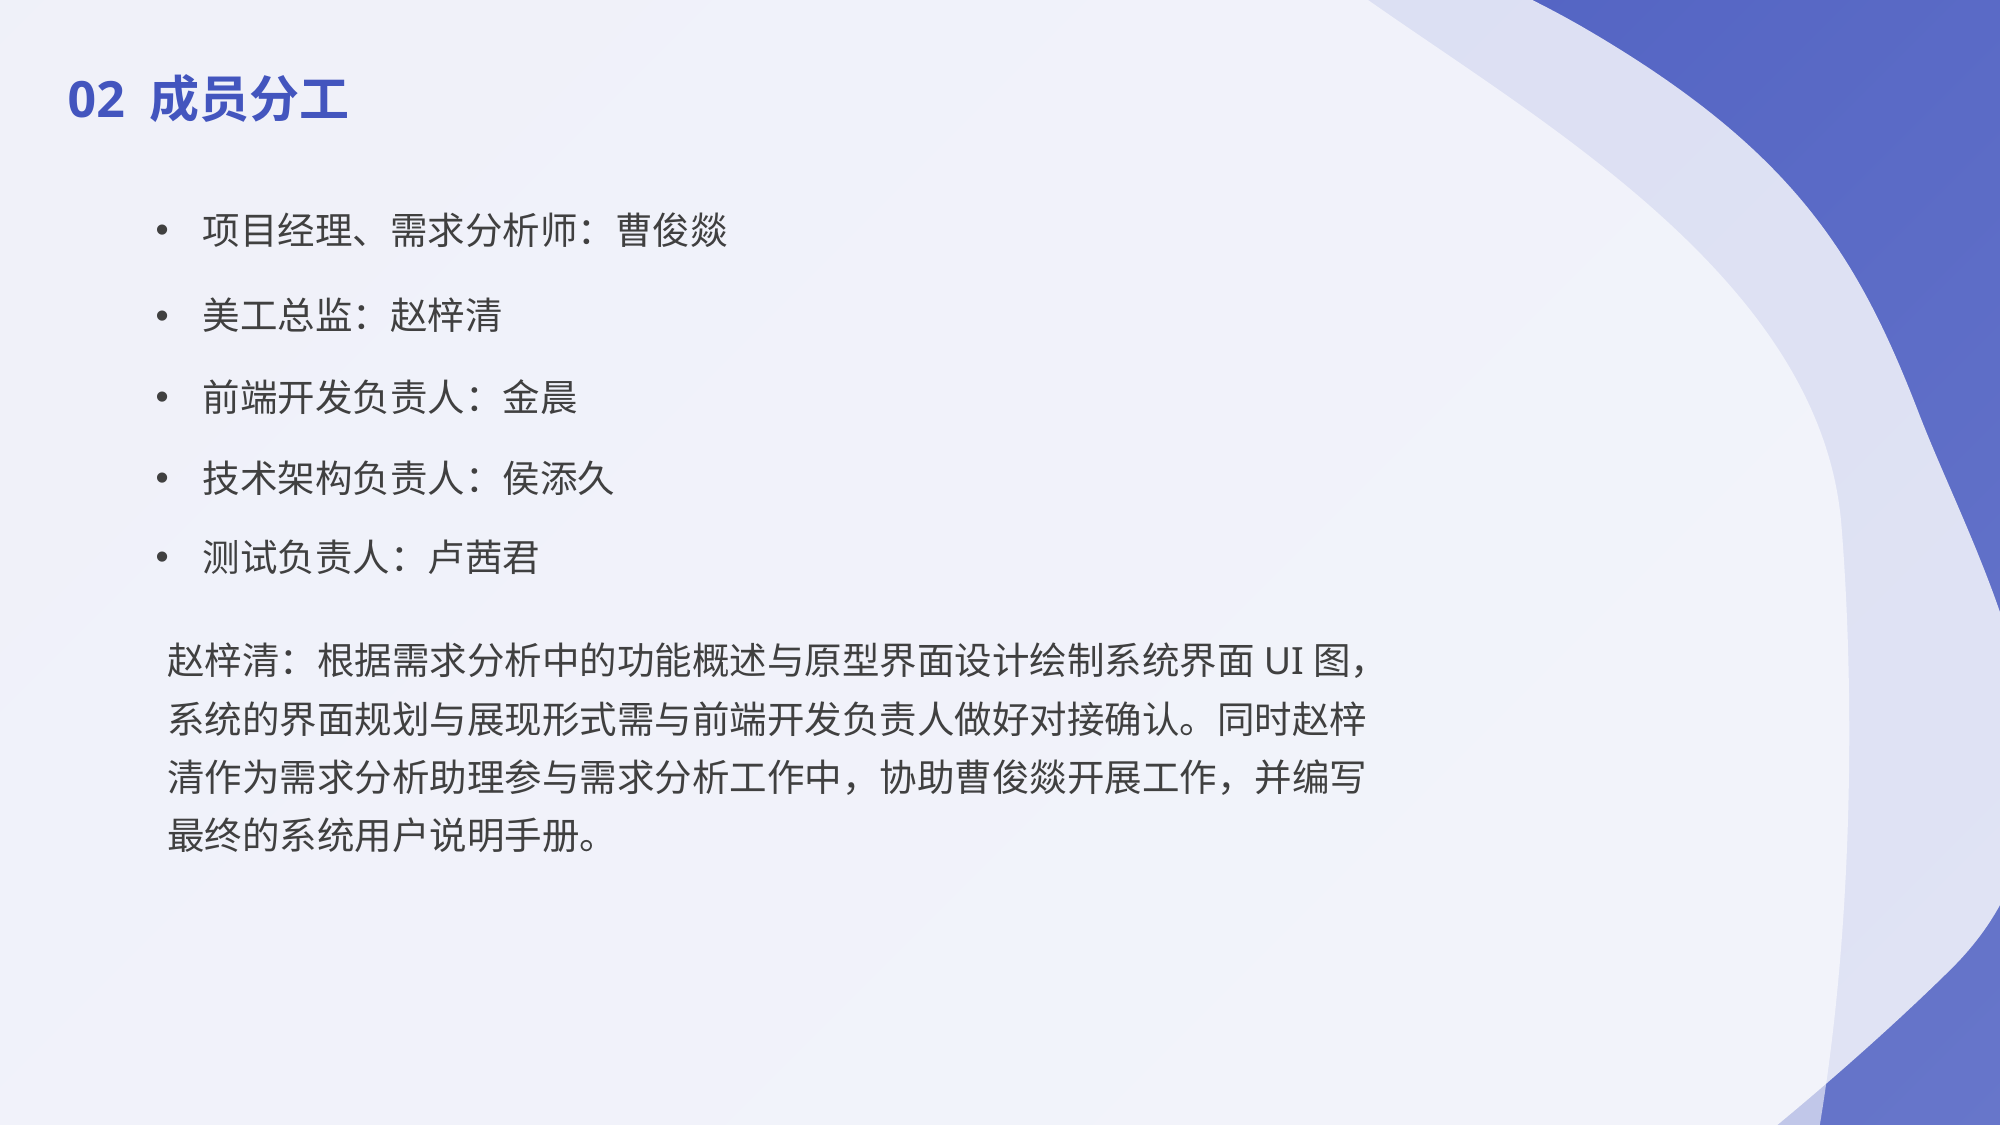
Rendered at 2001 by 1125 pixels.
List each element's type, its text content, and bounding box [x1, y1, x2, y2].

text_box 赵梓清：根据需求分析中的功能概述与原型界面设计绘制系统界面UI图，系统的界面规划与展现形式需与前端开发负责人做好对接确认。同时赵梓清作为需求分析助理参与需求分析工作中，协助曹俊燚开展工作，并编写最终的系统用户说明手册。 [152, 616, 1388, 865]
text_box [140, 186, 856, 582]
list 02 成员分工 [52, 41, 924, 162]
